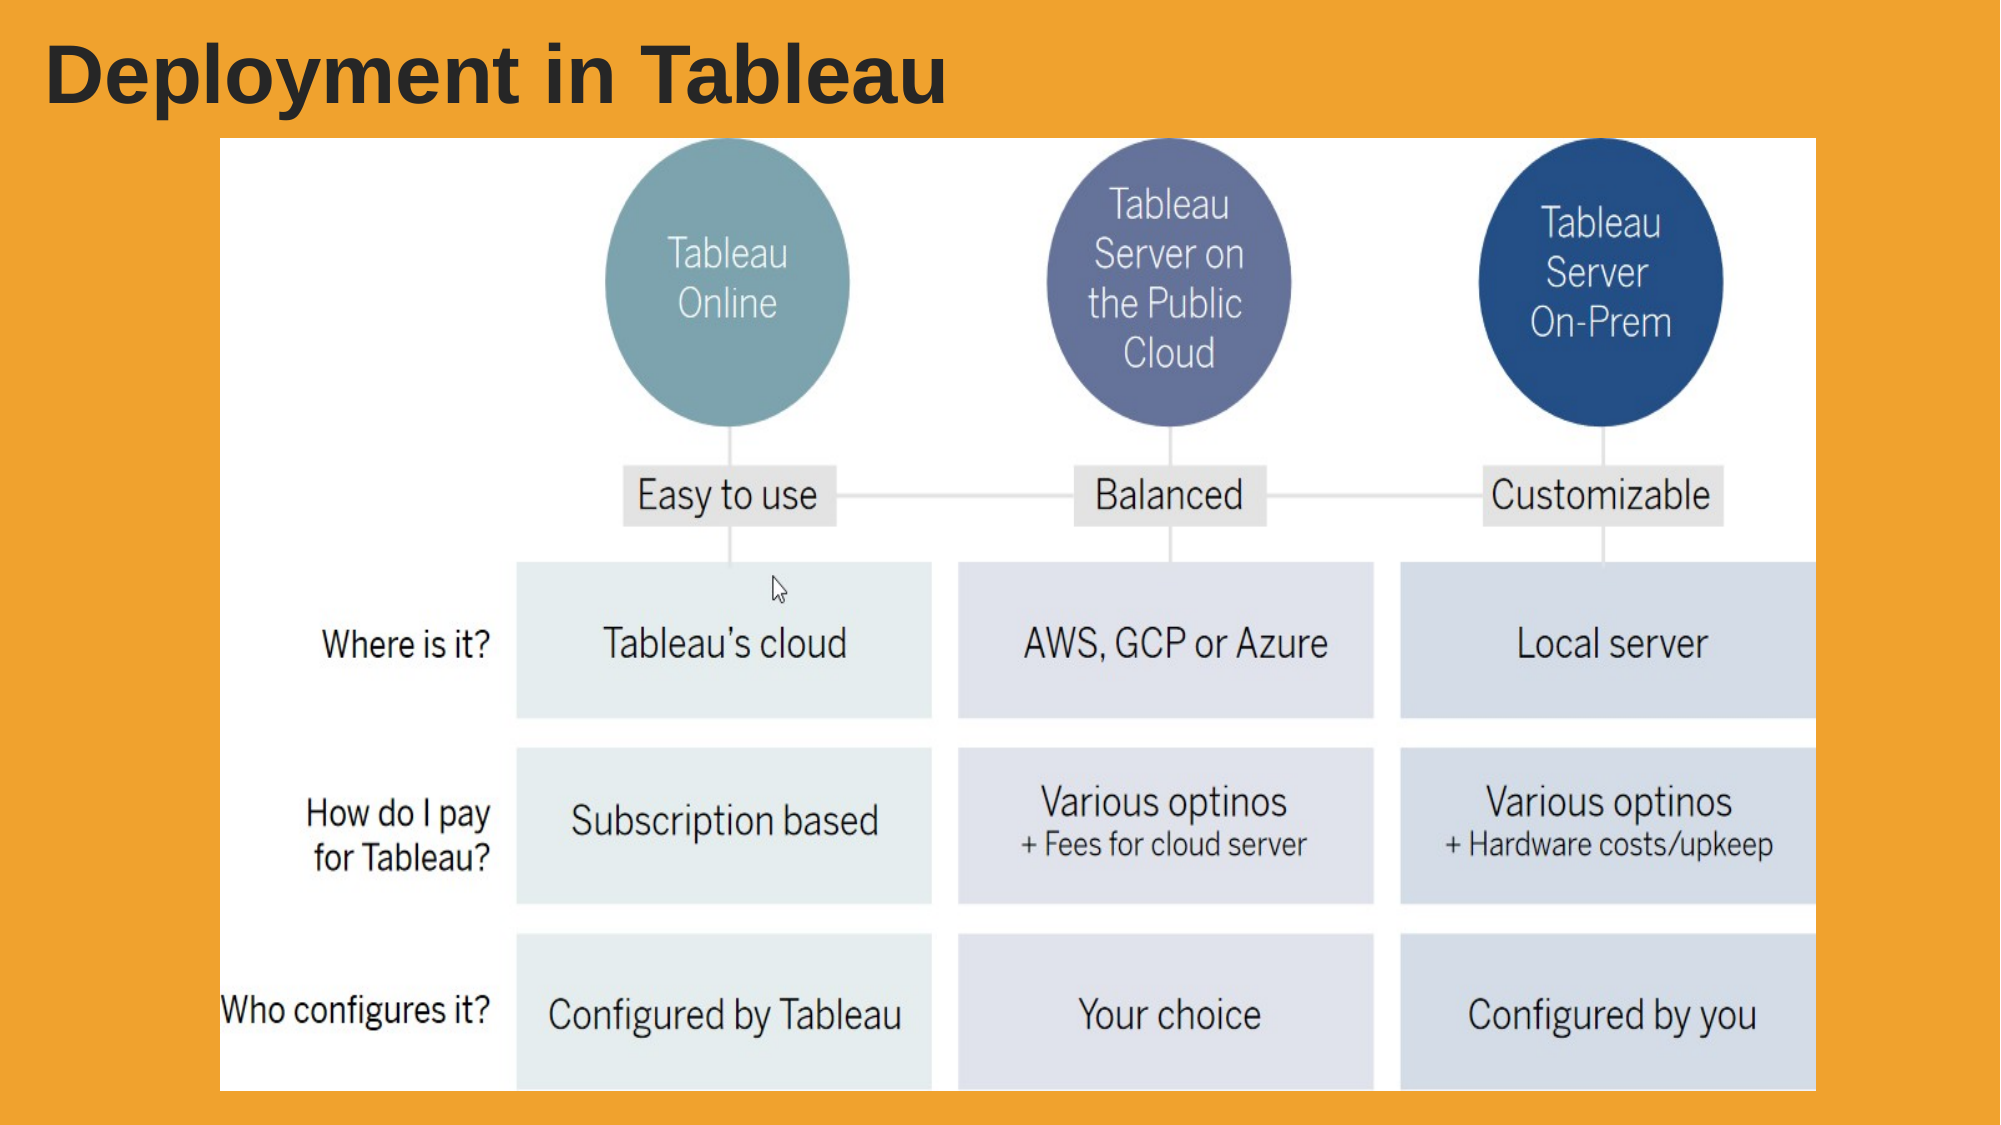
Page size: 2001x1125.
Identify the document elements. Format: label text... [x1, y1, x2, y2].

picture [220, 138, 1816, 1092]
subtitle Deployment in Tableau [29, 28, 1973, 1108]
